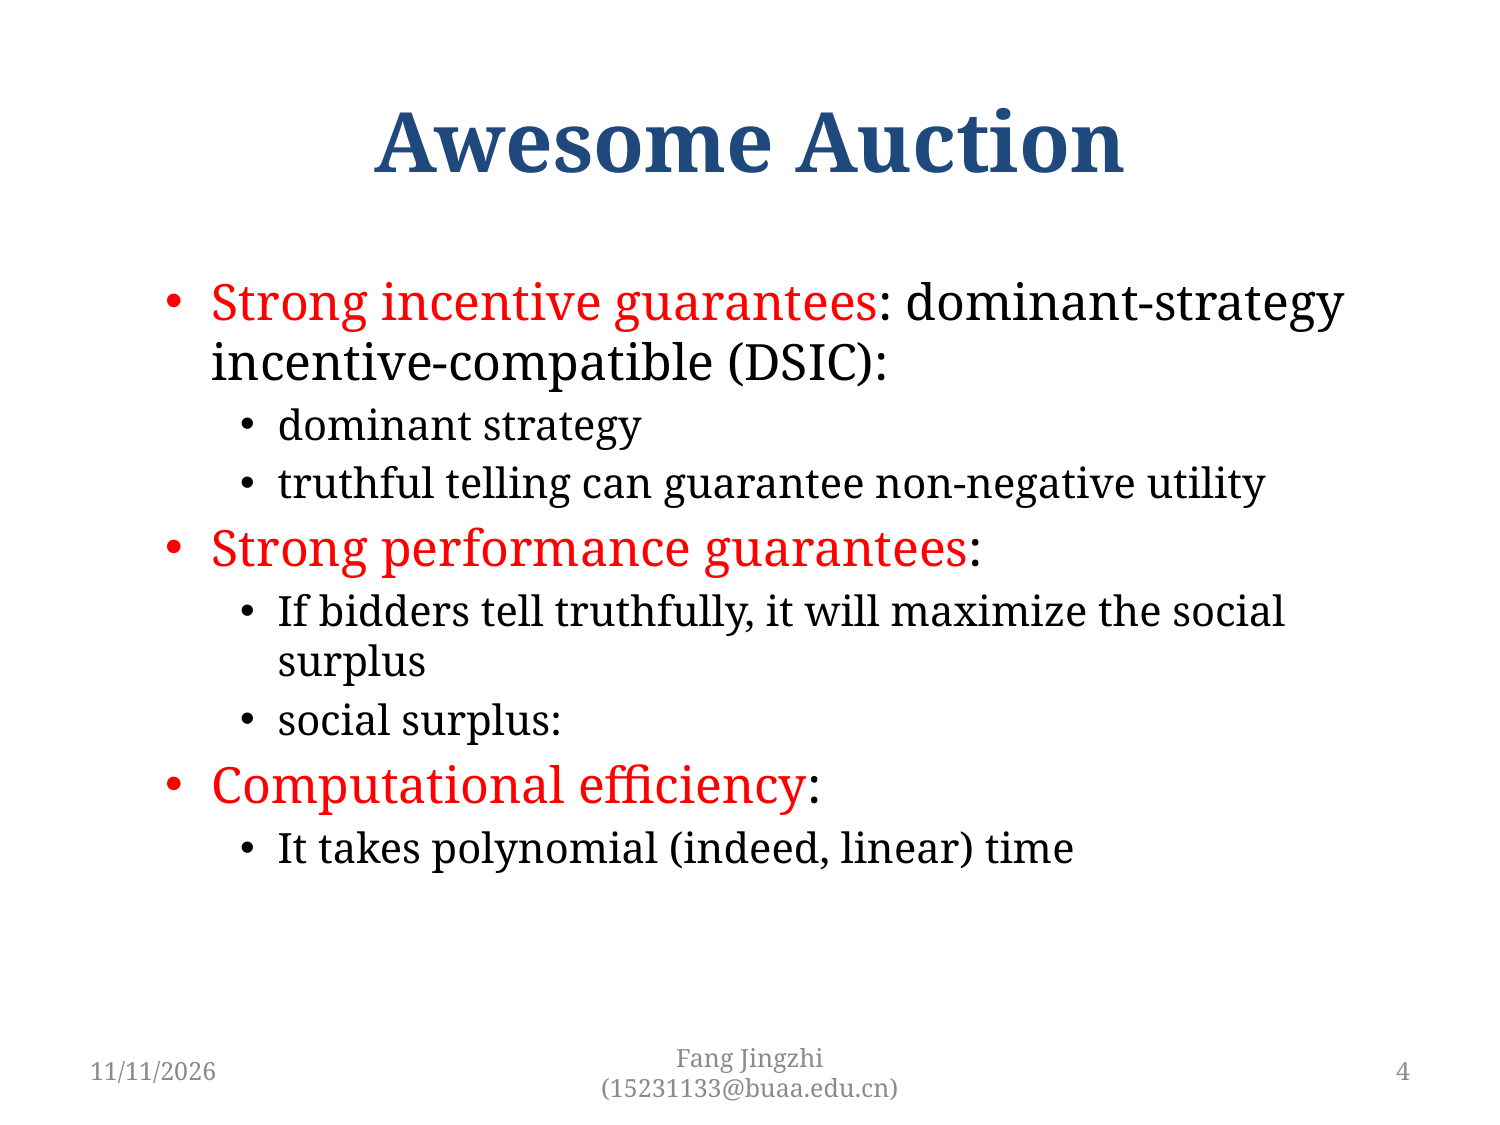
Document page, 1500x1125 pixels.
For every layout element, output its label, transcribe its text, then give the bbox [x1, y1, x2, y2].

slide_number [75, 1042, 425, 1103]
slide_number 4 [1074, 1042, 1425, 1103]
title Awesome Auction [75, 45, 1425, 233]
footer Fang Jingzhi (15231133@buaa.edu.cn) [512, 1042, 988, 1103]
